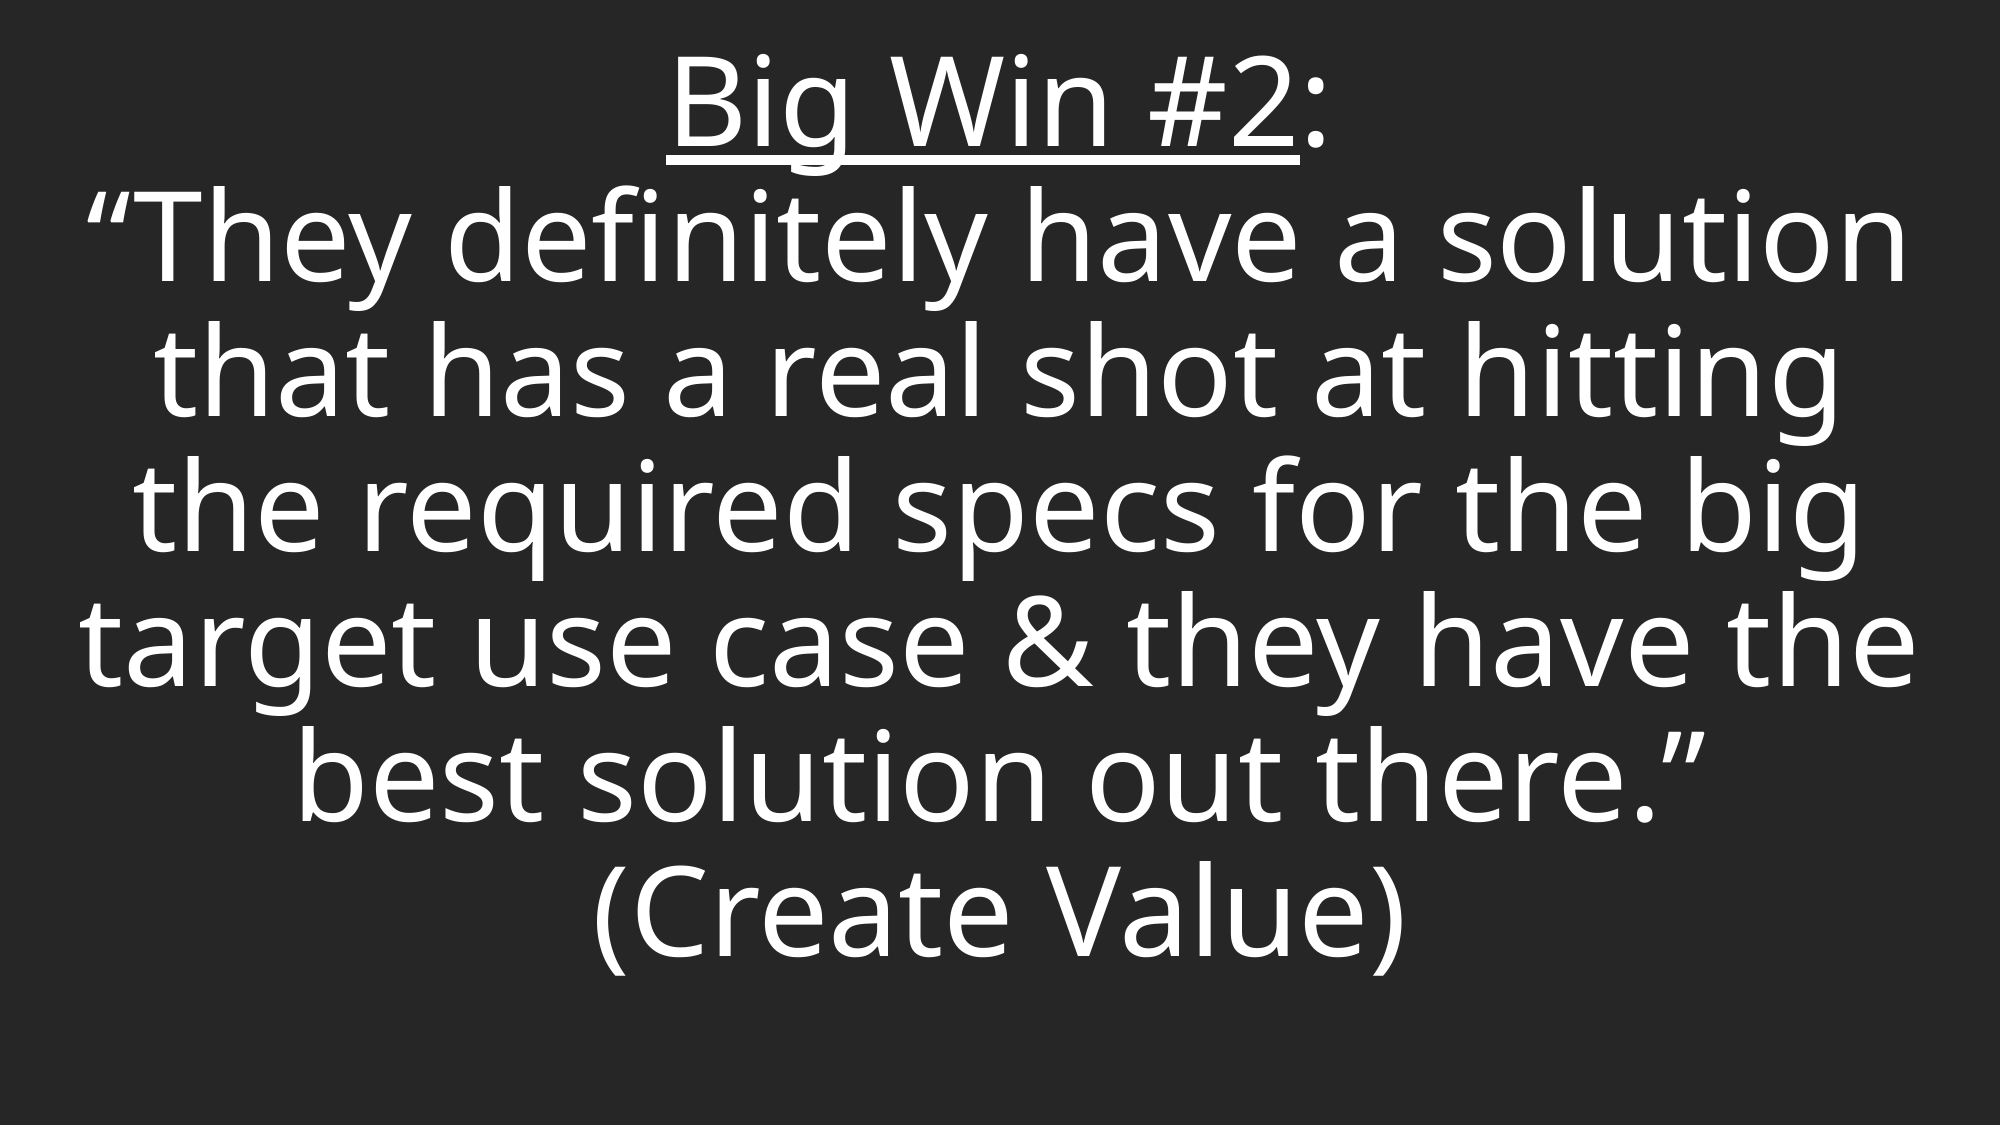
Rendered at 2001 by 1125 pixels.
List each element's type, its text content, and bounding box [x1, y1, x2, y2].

title Big Win #2: “They definitely have a solution that has a real shot at hitting the required specs for the big target use case & they have the best solution out there.” (Create Value) [47, 292, 1953, 729]
